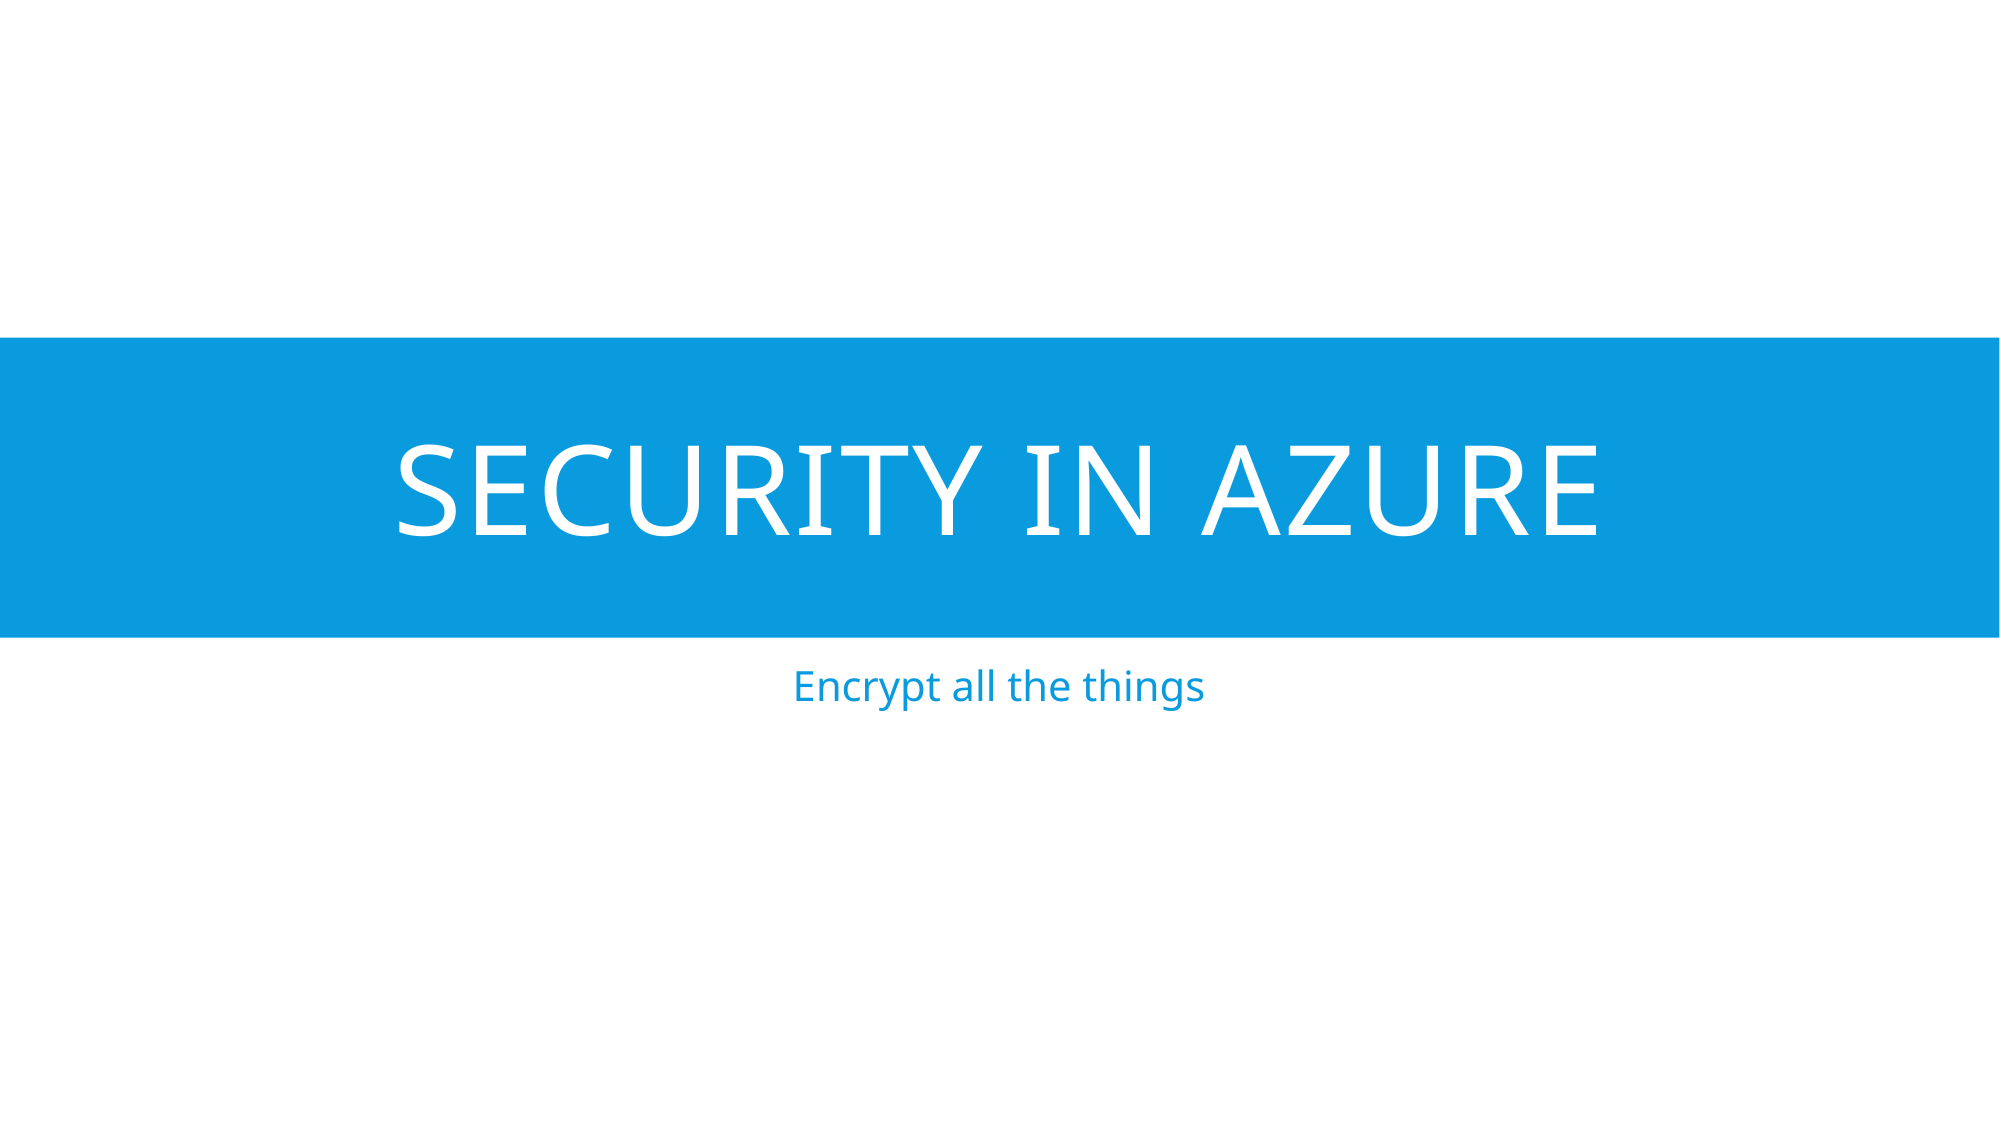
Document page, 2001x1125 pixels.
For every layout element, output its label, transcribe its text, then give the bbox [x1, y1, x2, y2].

title Security In Azure [136, 362, 1862, 638]
list Encrypt all the things [136, 657, 1862, 851]
